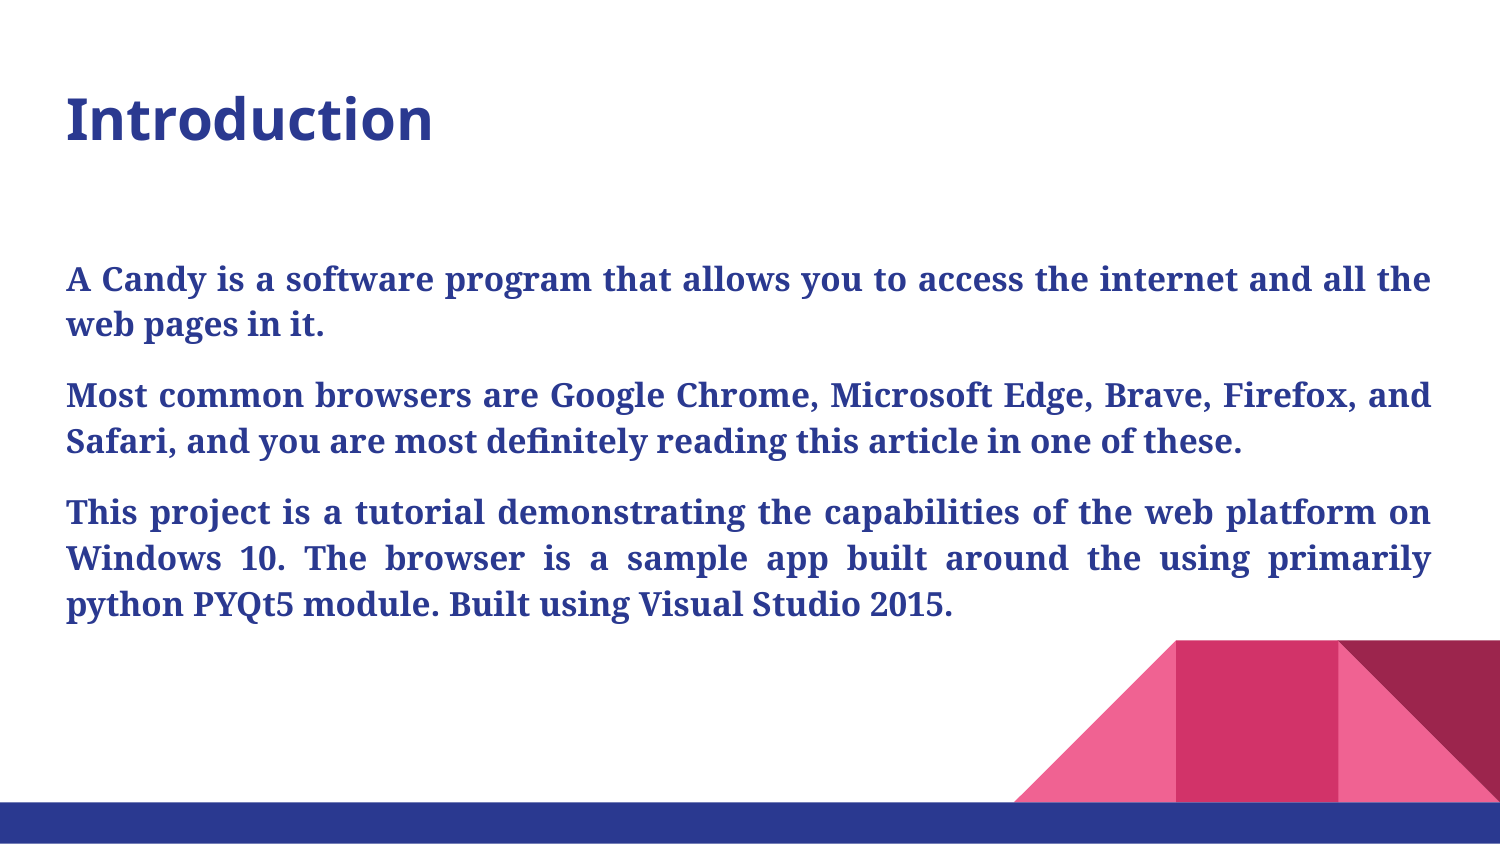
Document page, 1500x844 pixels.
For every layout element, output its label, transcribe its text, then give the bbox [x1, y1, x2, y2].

list A Candy is a software program that allows you to access the internet and all the web pages in it. Most common browsers are Google Chrome, Microsoft Edge, Brave, Firefox, and Safari, and you are most definitely reading this article in one of these. This project is a tutorial demonstrating the capabilities of the web platform on Windows 10. The browser is a sample app built around the using primarily python PYQt5 module. Built using Visual Studio 2015. [51, 201, 1449, 750]
title Introduction [51, 67, 1449, 167]
